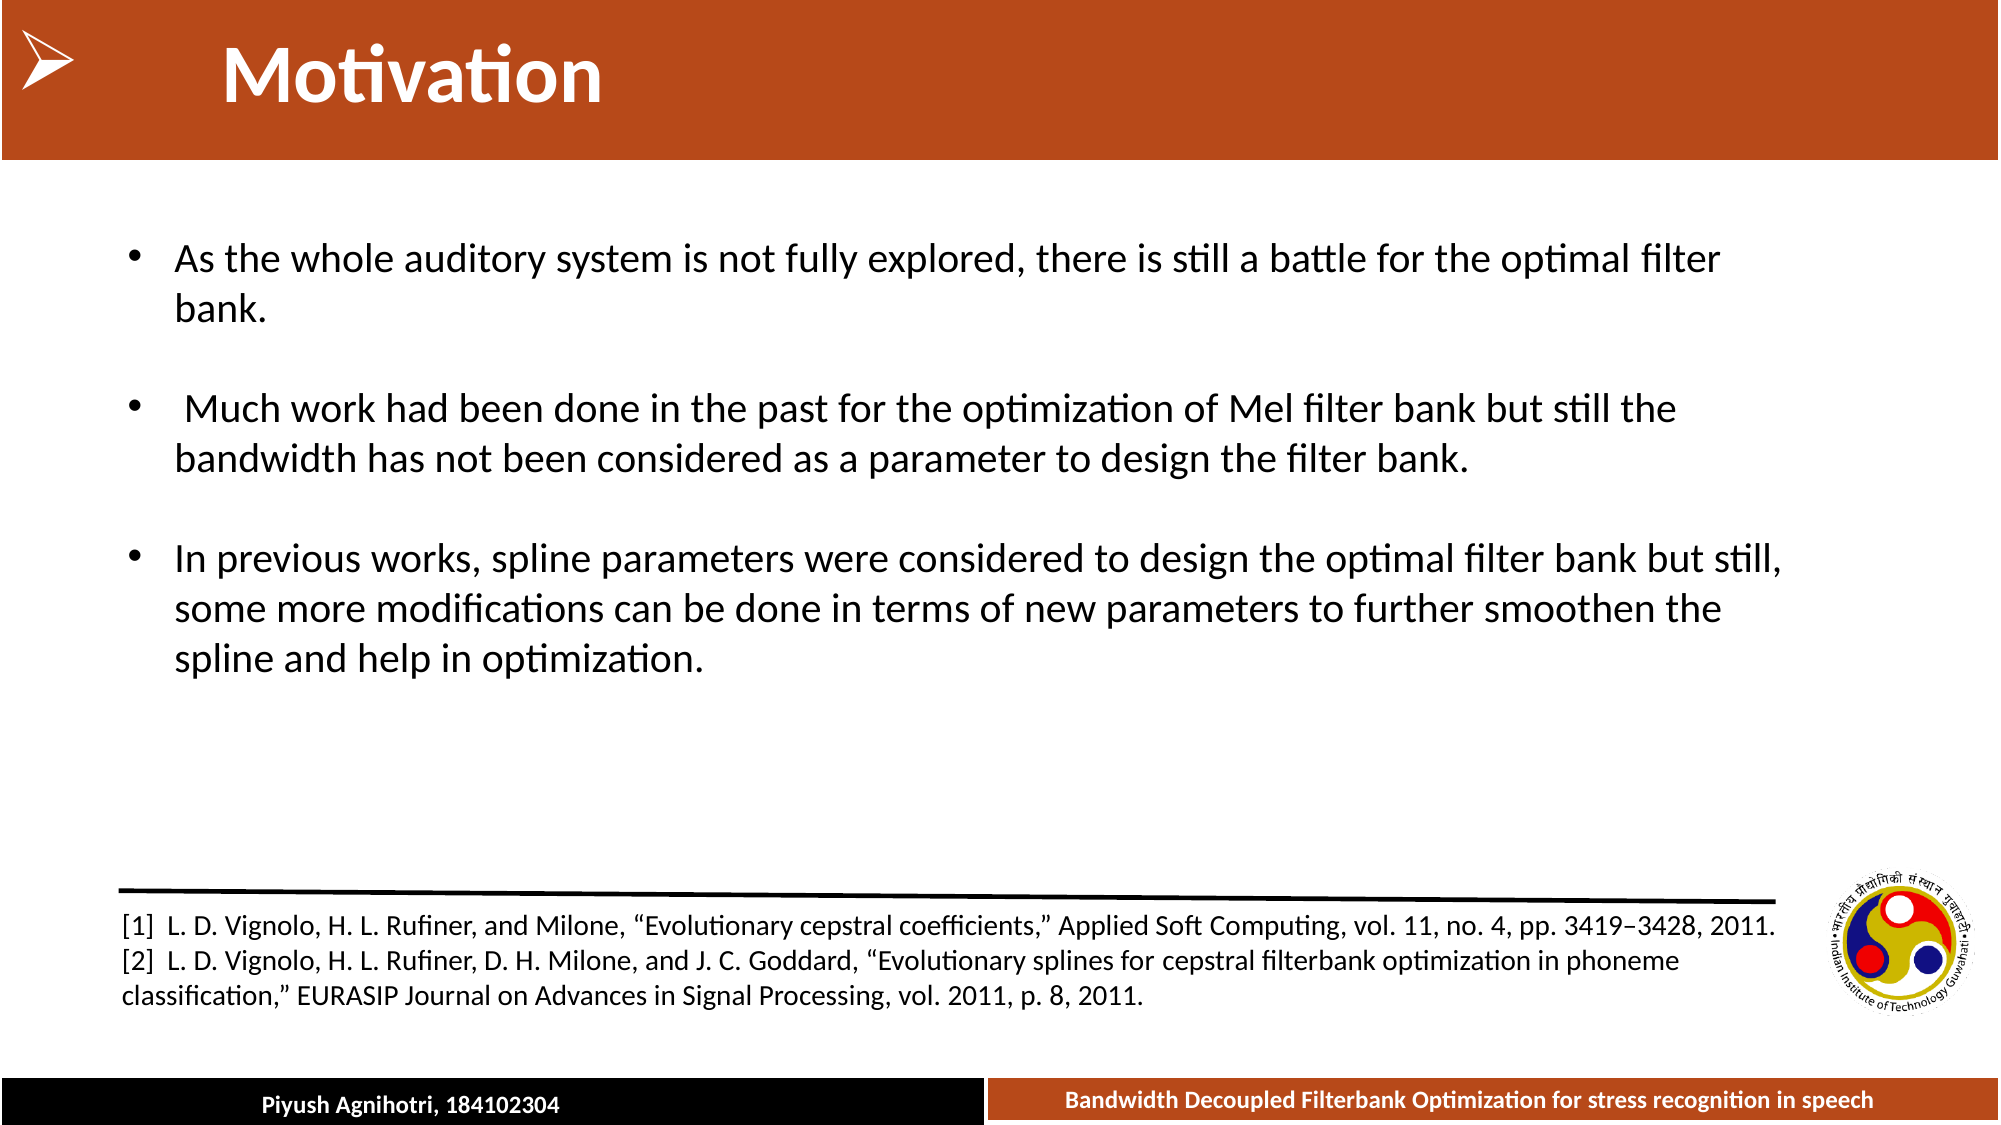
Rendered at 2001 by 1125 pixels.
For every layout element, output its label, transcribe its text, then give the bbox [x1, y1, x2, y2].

title Motivation [0, 0, 2000, 163]
text_box Piyush Agnihotri, 184102304 [0, 1075, 988, 1125]
picture [1826, 867, 1975, 1016]
text_box Bandwidth Decoupled Filterbank Optimization for stress recognition in speech [988, 1075, 2000, 1123]
text_box As the whole auditory system is not fully explored, there is still a battle for the optimal filter bank. Much work had been done in the past for the optimization of Mel filter bank but still the bandwidth has not been considered as a parameter to design the filter bank. In previous works, spline parameters were considered to design the optimal filter bank but still, some more modifications can be done in terms of new parameters to further smoothen the spline and help in optimization. [112, 223, 1827, 688]
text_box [118, 890, 1776, 902]
text_box [1] L. D. Vignolo, H. L. Rufiner, and Milone, “Evolutionary cepstral coefficients,” Applied Soft Computing, vol. 11, no. 4, pp. 3419–3428, 2011. [2] L. D. Vignolo, H. L. Rufiner, D. H. Milone, and J. C. Goddard, “Evolutionary splines for cepstral filterbank optimization in phoneme classification,” EURASIP Journal on Advances in Signal Processing, vol. 2011, p. 8, 2011. [107, 898, 1802, 1019]
